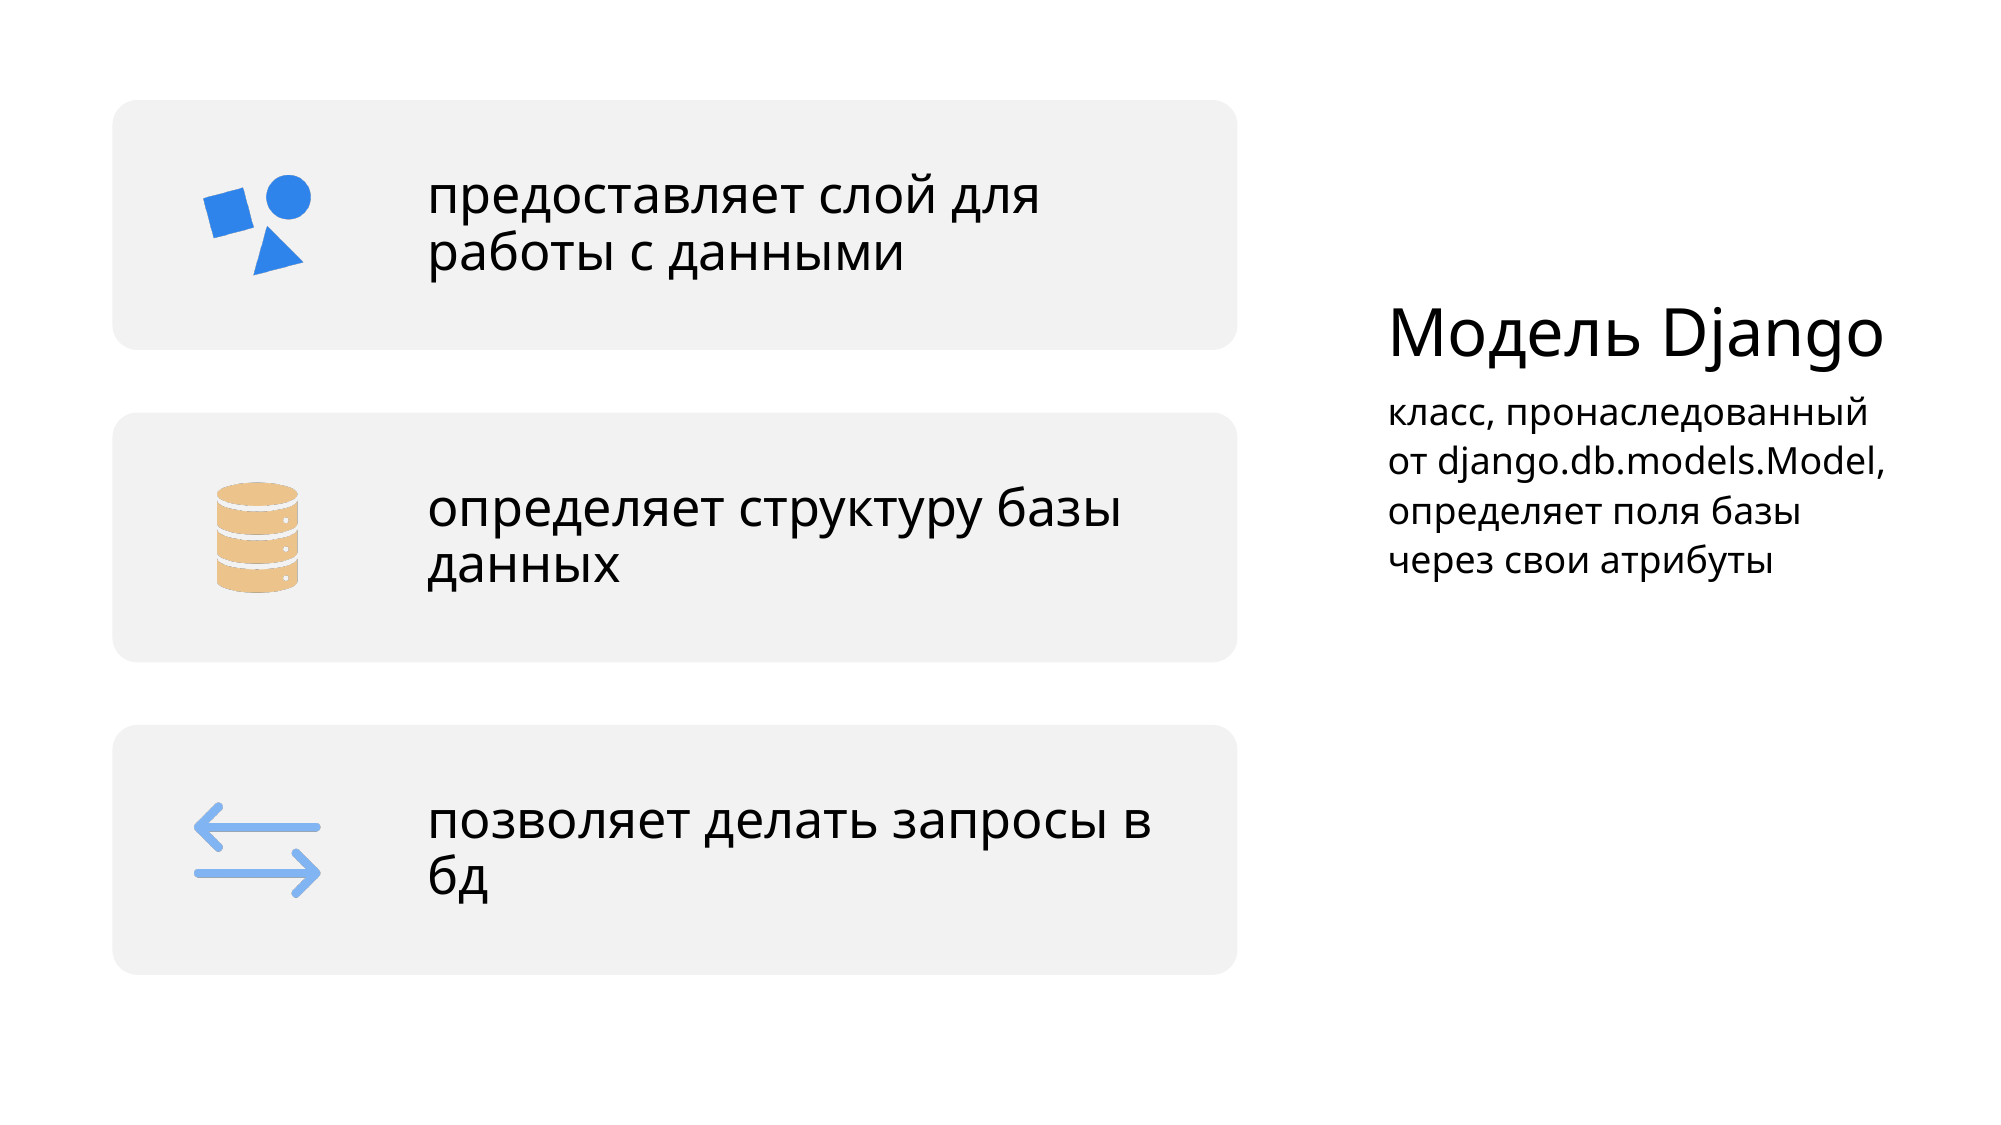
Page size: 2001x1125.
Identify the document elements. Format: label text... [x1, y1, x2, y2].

list класс, пронаследованный от django.db.models.Model, определяет поля базы через свои атрибуты [1387, 383, 1907, 975]
title Модель Django [1387, 99, 1907, 370]
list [112, 99, 1238, 975]
